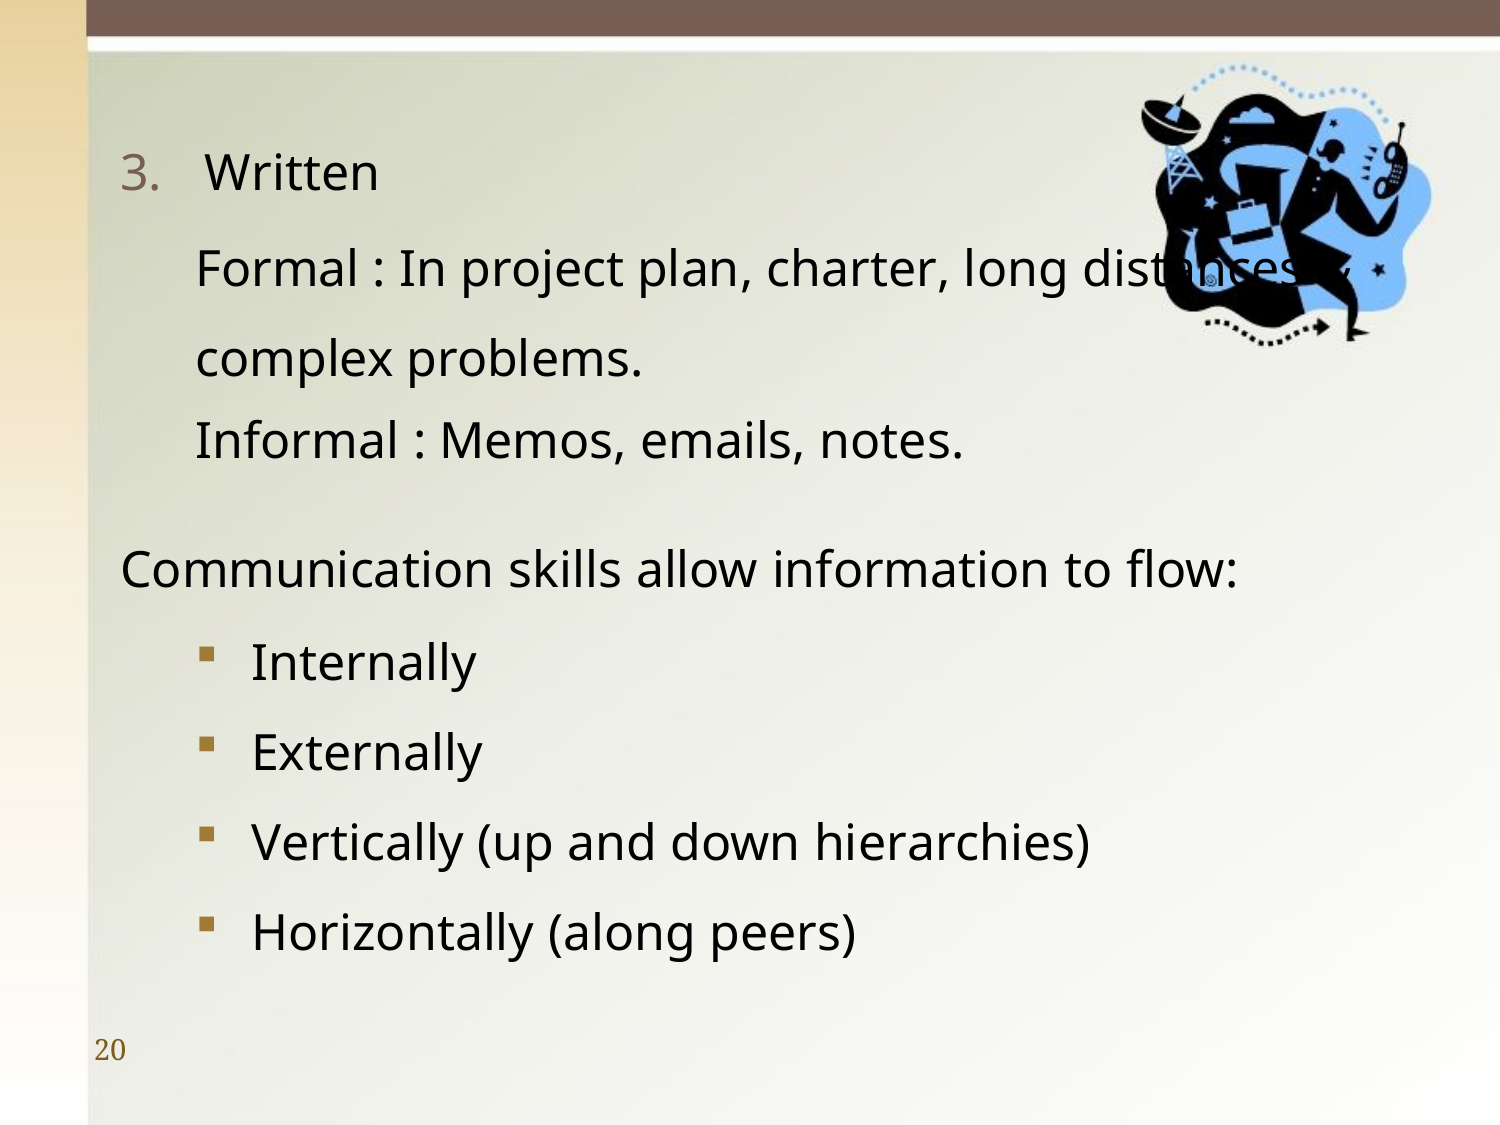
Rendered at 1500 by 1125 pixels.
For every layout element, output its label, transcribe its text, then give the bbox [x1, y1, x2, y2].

text_box Written Formal : In project plan, charter, long distances & complex problems. Informal : Memos, emails, notes. Communication skills allow information to flow: Internally Externally Vertically (up and down hierarchies) Horizontally (along peers) [118, 140, 1390, 961]
text_box [0, 0, 1500, 1125]
text_box 20 [91, 1035, 130, 1067]
